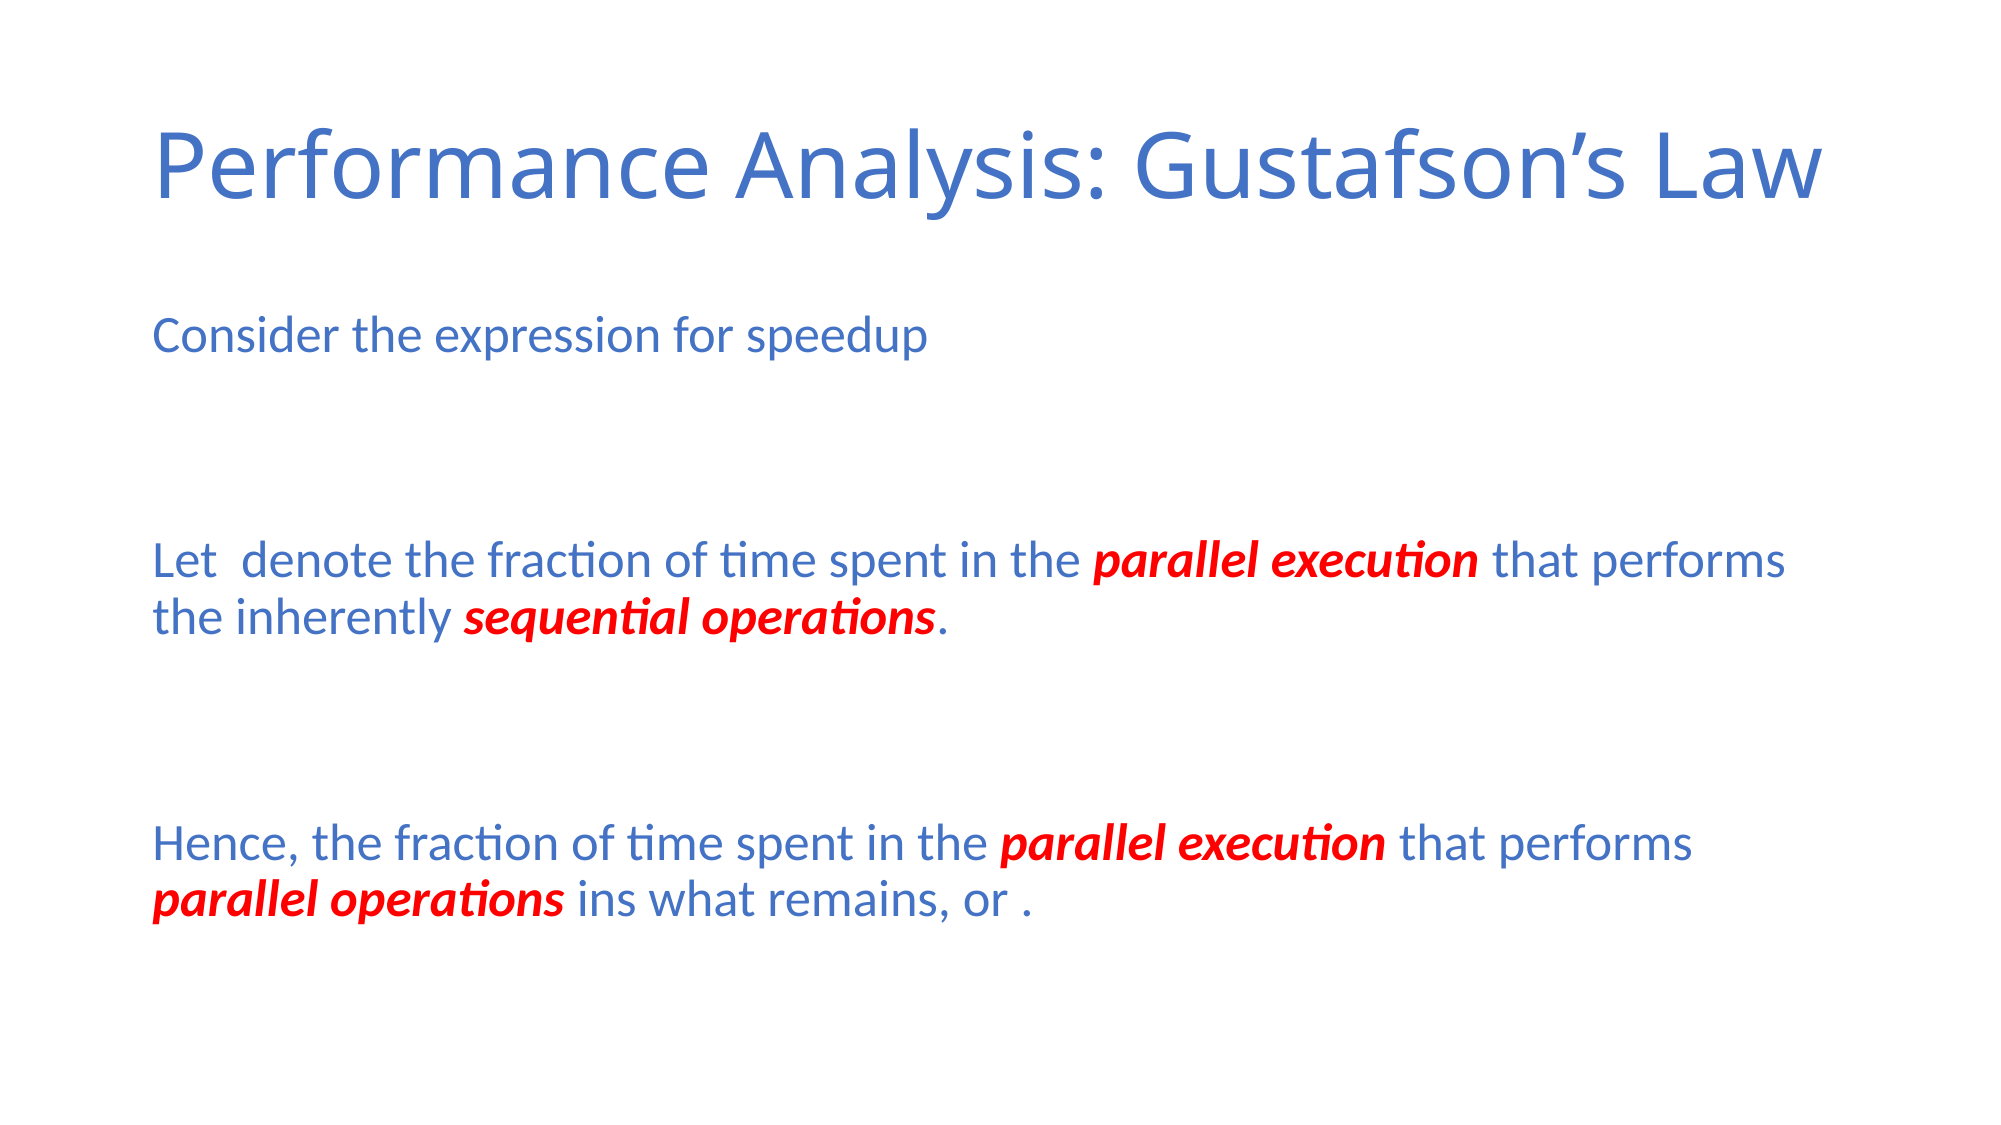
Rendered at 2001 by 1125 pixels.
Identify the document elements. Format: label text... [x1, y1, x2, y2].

title Performance Analysis: Gustafson’s Law [137, 59, 1863, 278]
